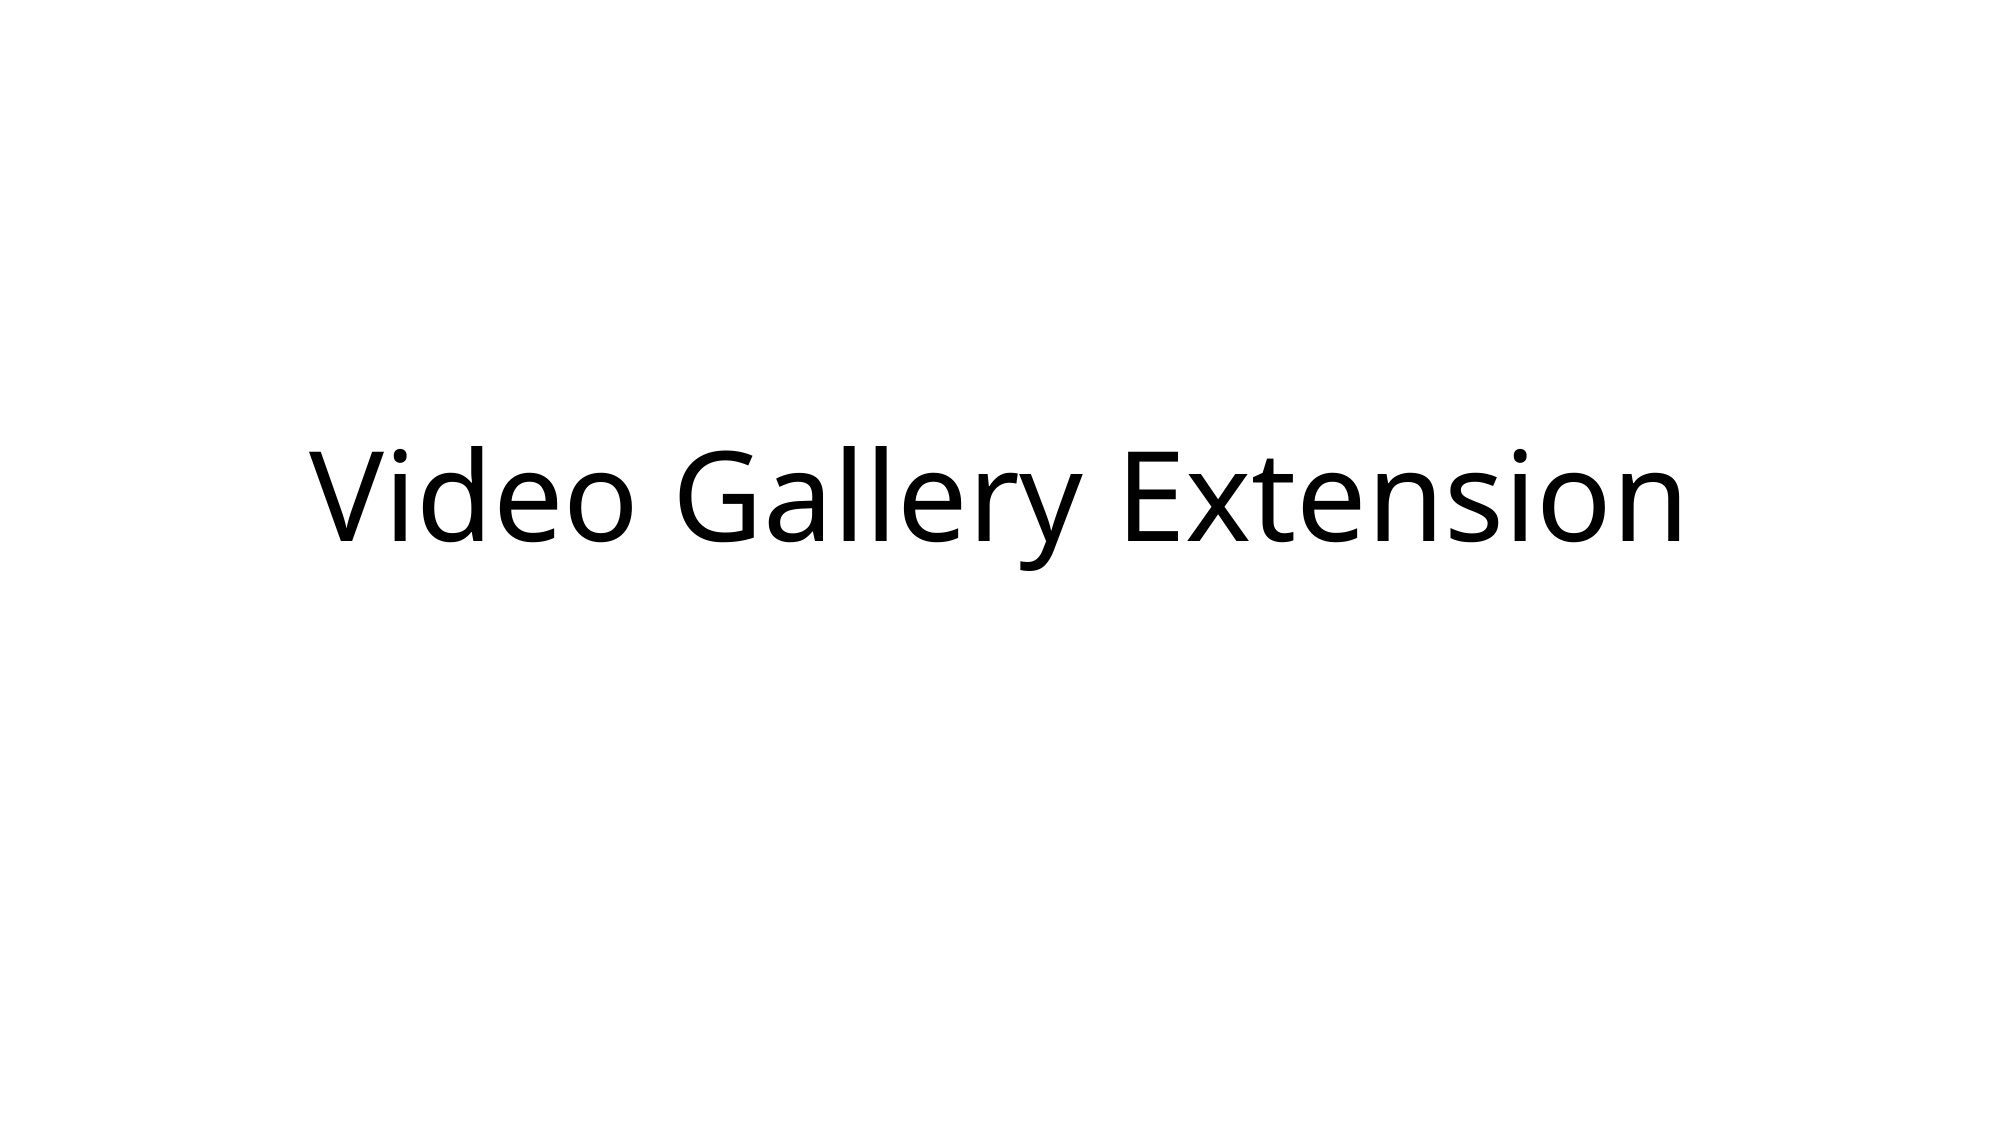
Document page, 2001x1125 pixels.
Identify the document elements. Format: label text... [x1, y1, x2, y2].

title Video Gallery Extension [249, 184, 1750, 576]
